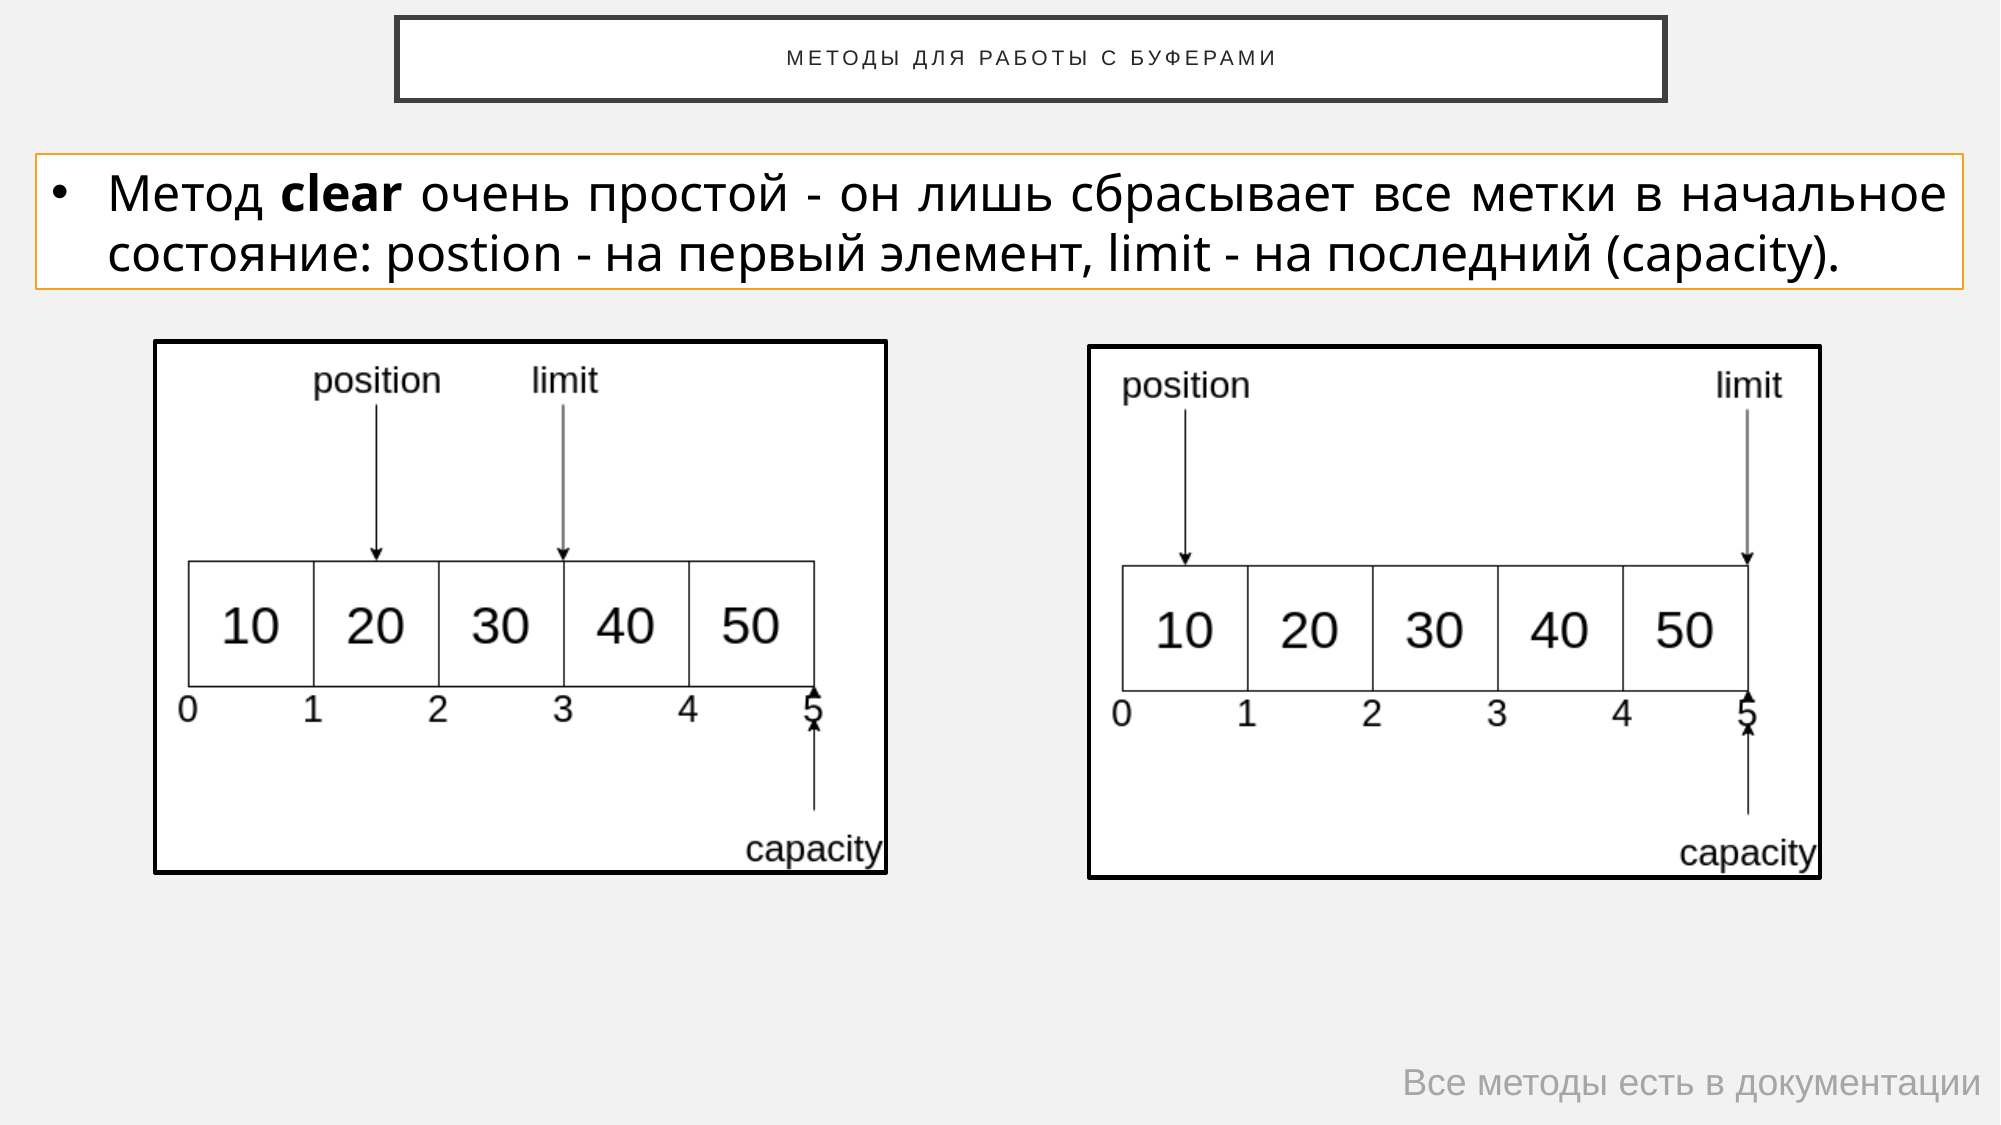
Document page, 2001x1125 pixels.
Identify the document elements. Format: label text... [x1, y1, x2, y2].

picture [157, 343, 884, 871]
text_box Все методы есть в документации [1387, 1050, 1997, 1111]
text_box Метод clear очень простой - он лишь сбрасывает все метки в начальное состояние: postion - на первый элемент, limit - на последний (capacity). [35, 153, 1964, 290]
picture [1091, 348, 1818, 875]
title Методы для работы с буферами [394, 15, 1668, 103]
